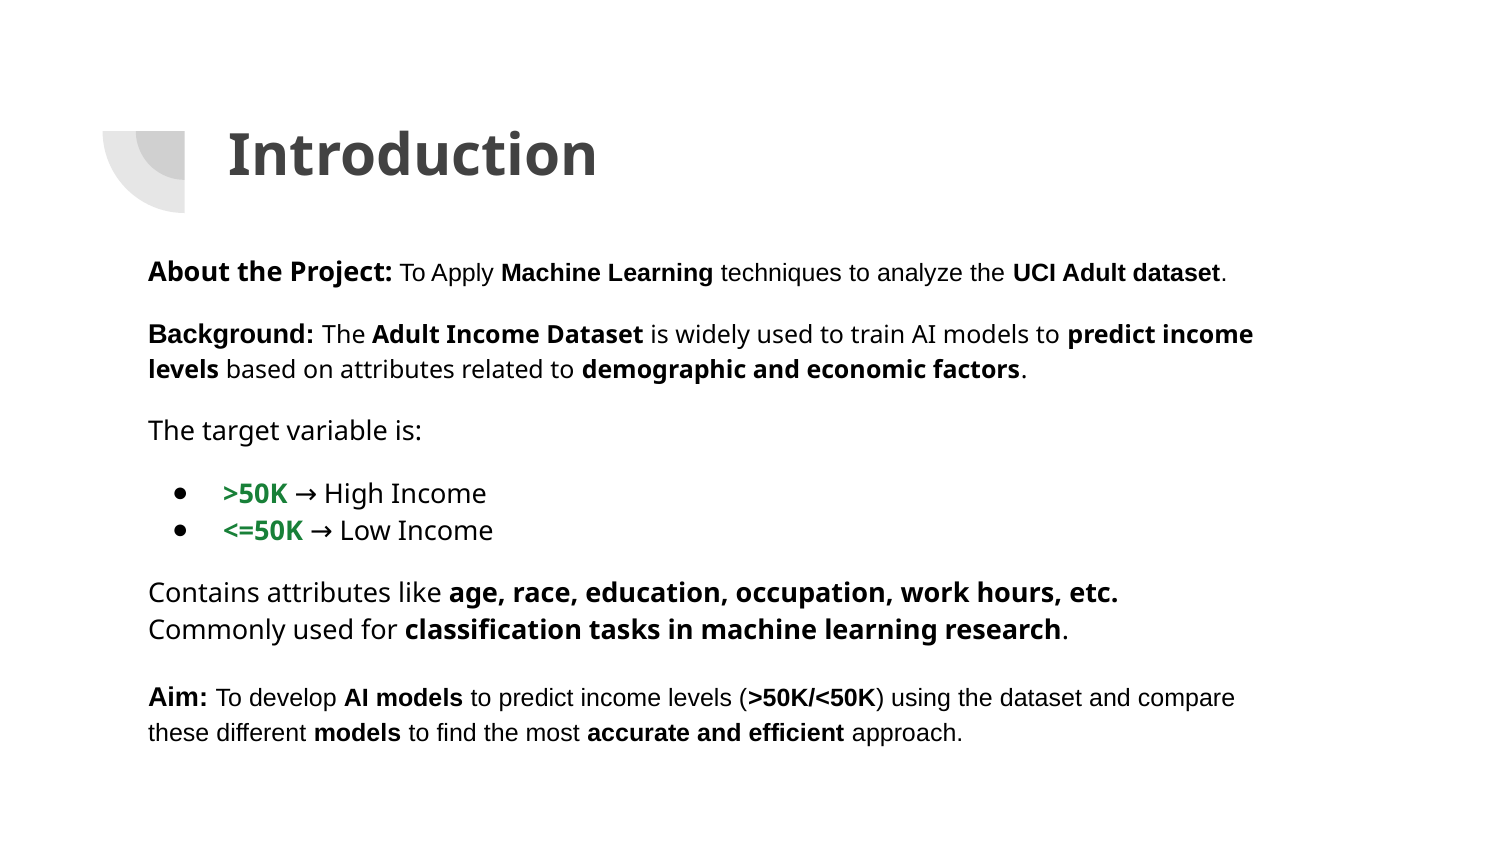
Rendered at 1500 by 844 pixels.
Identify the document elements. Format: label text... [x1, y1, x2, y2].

list About the Project: To Apply Machine Learning techniques to analyze the UCI Adult dataset. Background: The Adult Income Dataset is widely used to train AI models to predict income levels based on attributes related to demographic and economic factors. The target variable is: >50K → High Income <=50K → Low Income Contains attributes like age, race, education, occupation, work hours, etc. Commonly used for classification tasks in machine learning research. Aim: To develop AI models to predict income levels (>50K/<50K) using the dataset and compare these different models to find the most accurate and efficient approach. [133, 234, 1287, 813]
title Introduction [213, 98, 1368, 263]
